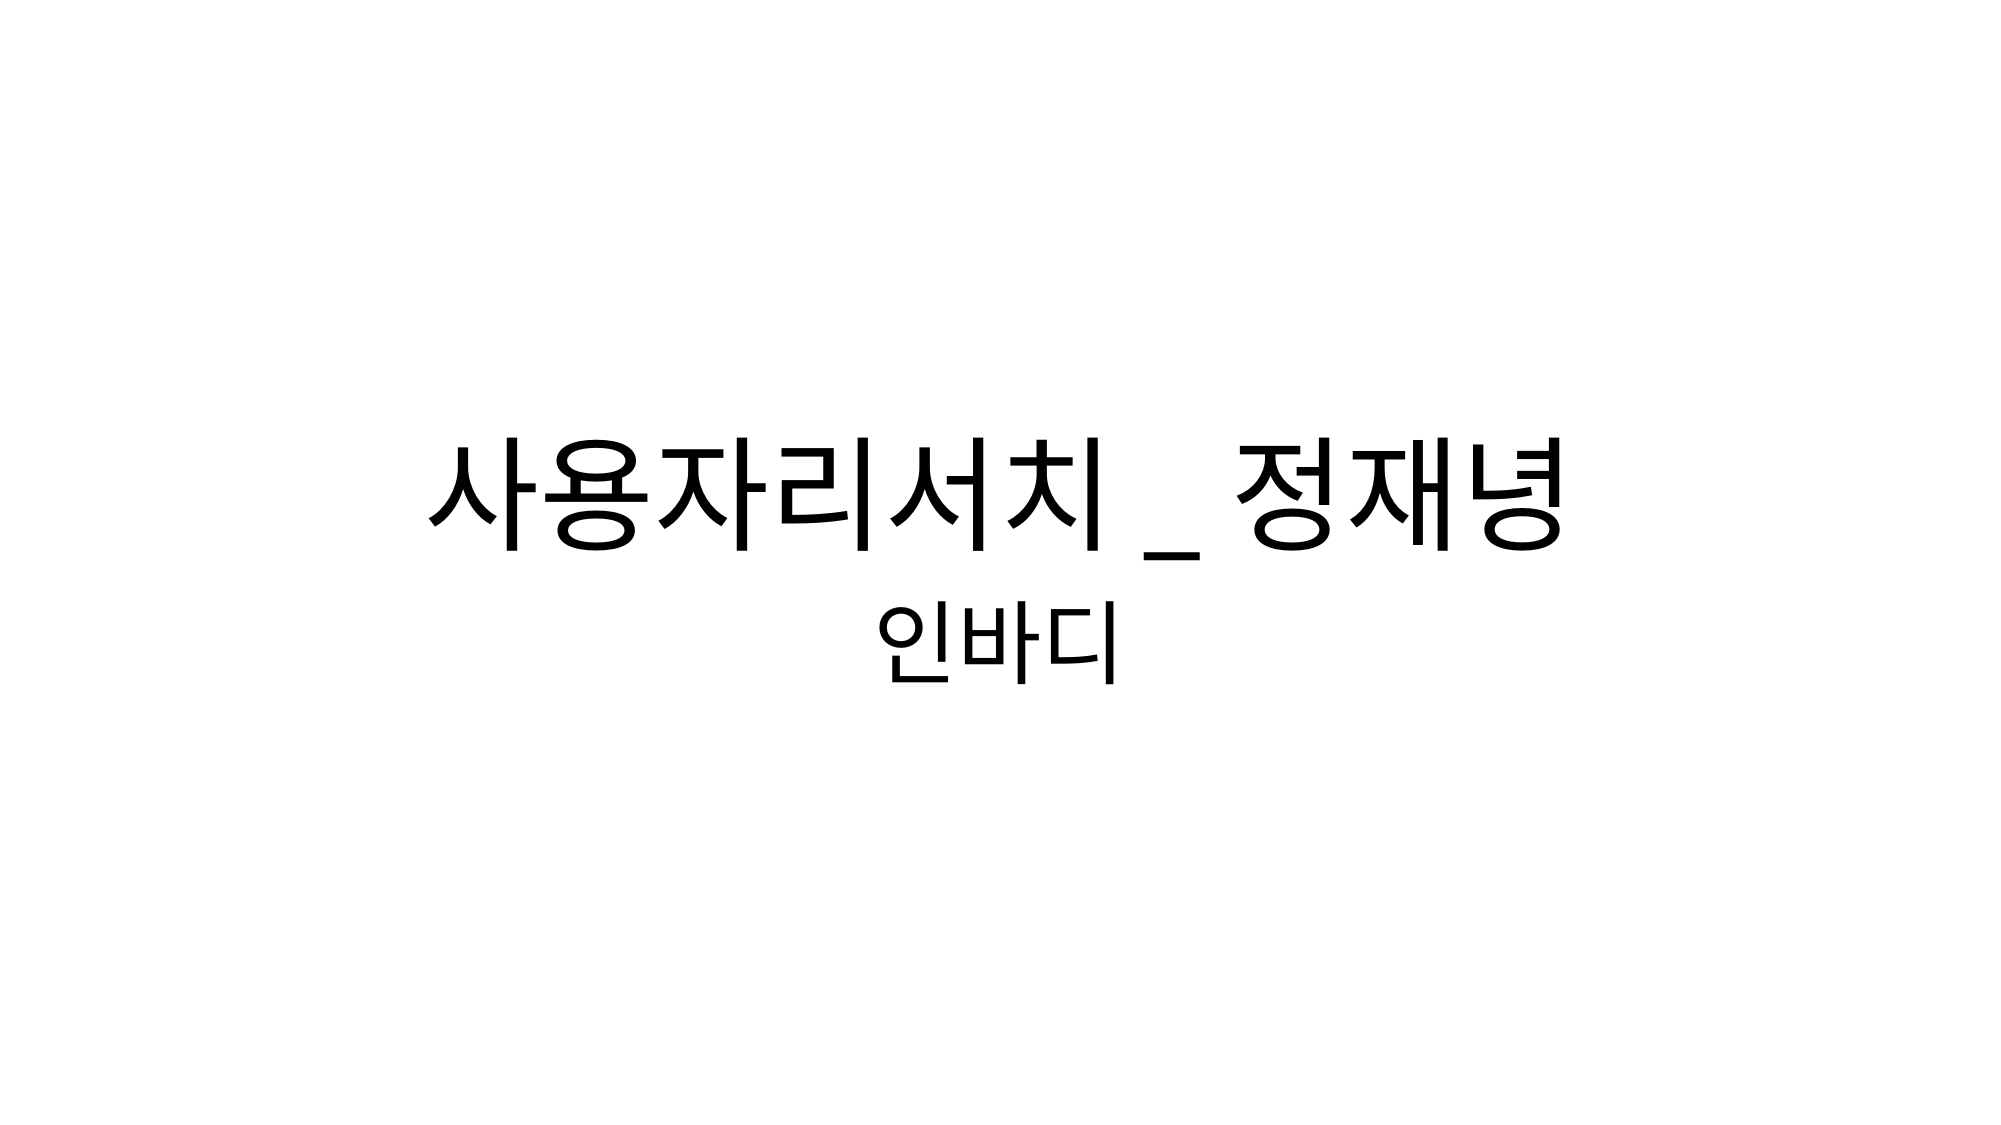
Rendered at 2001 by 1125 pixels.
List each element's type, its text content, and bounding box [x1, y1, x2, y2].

title 사용자리서치_정재녕 [249, 184, 1750, 576]
subtitle 인바디 [249, 590, 1750, 863]
